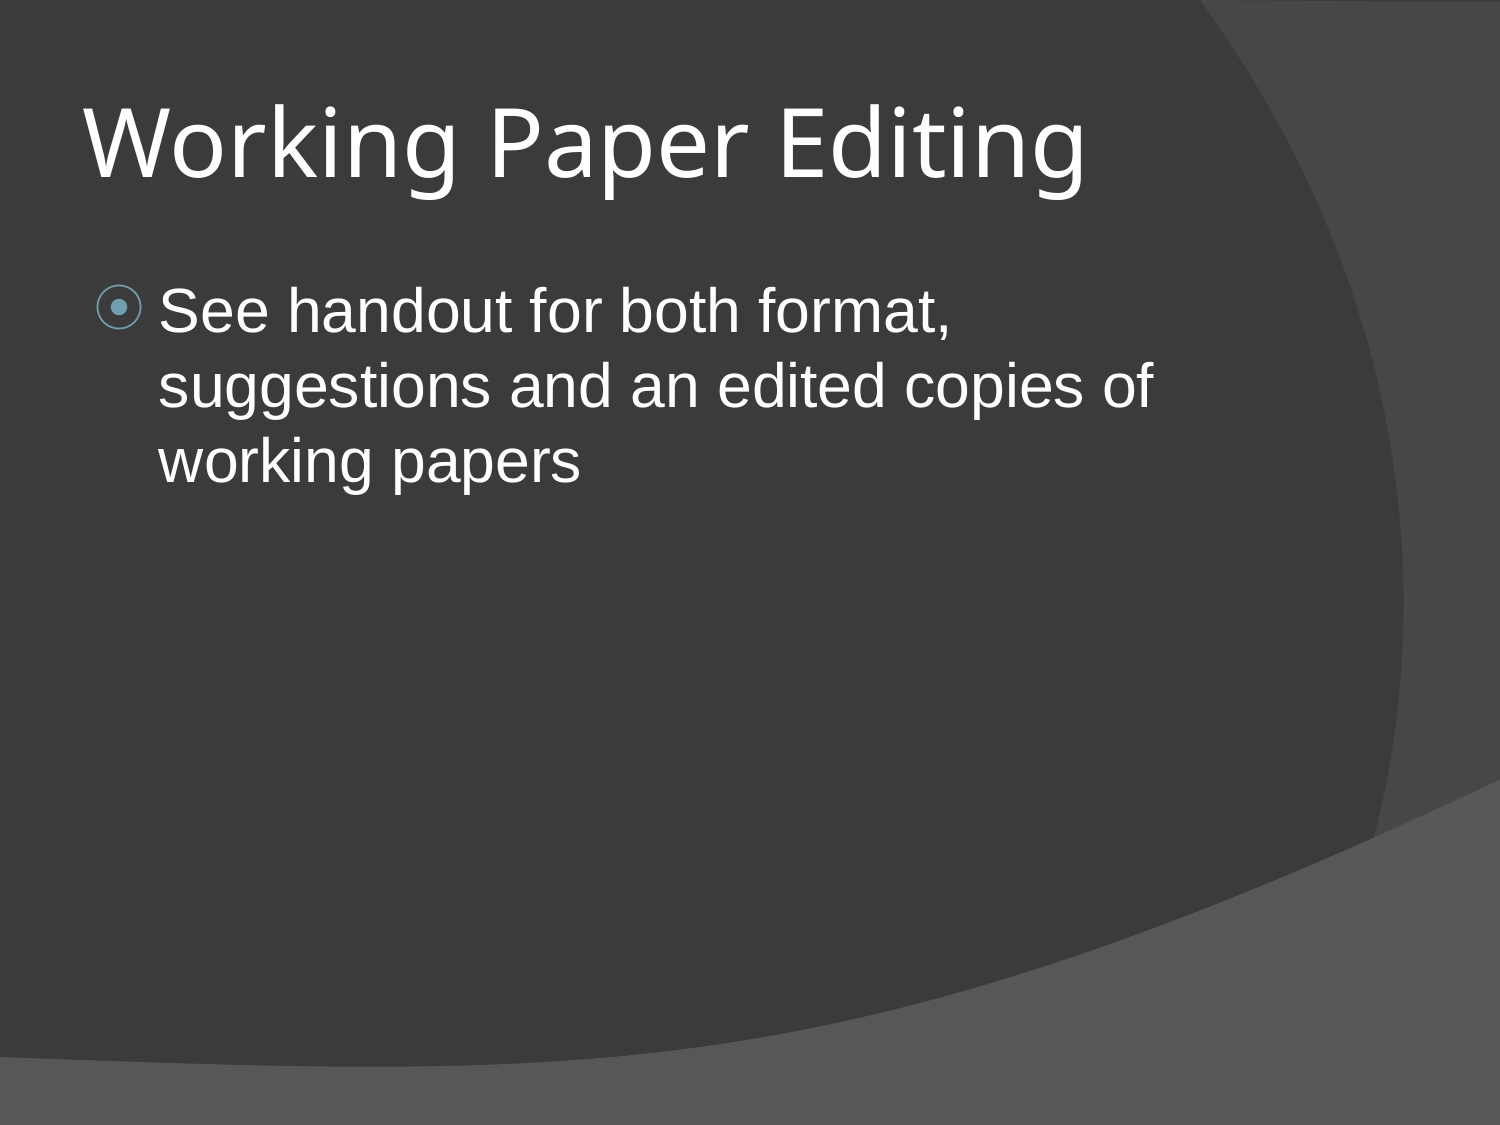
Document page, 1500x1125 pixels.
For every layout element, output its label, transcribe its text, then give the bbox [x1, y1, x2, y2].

title Working Paper Editing [75, 45, 1300, 233]
list See handout for both format, suggestions and an edited copies of working papers [75, 262, 1300, 1005]
